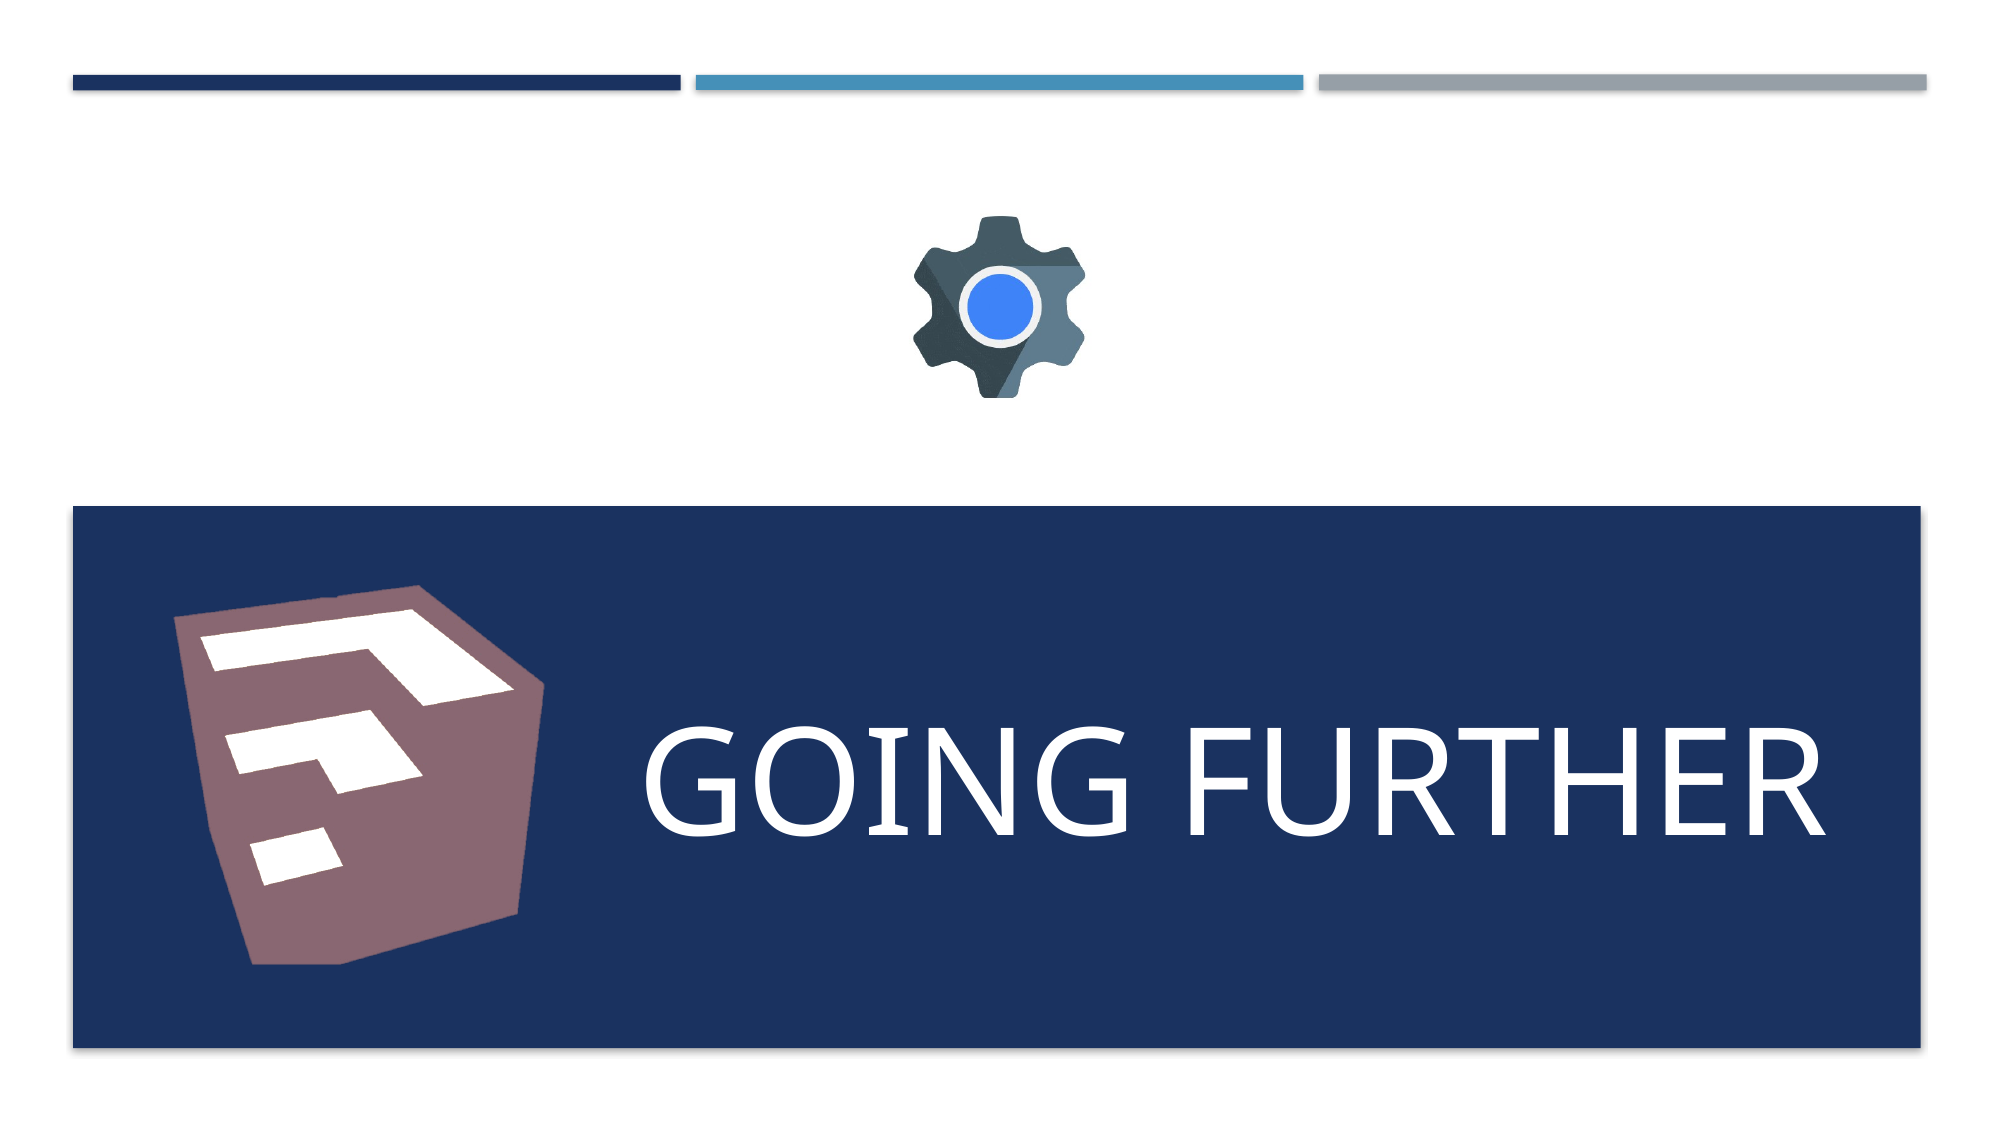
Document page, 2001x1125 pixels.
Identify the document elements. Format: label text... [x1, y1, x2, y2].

picture [747, 116, 1253, 497]
picture [124, 561, 593, 1010]
text_box GOING FURTHER [622, 678, 1944, 873]
